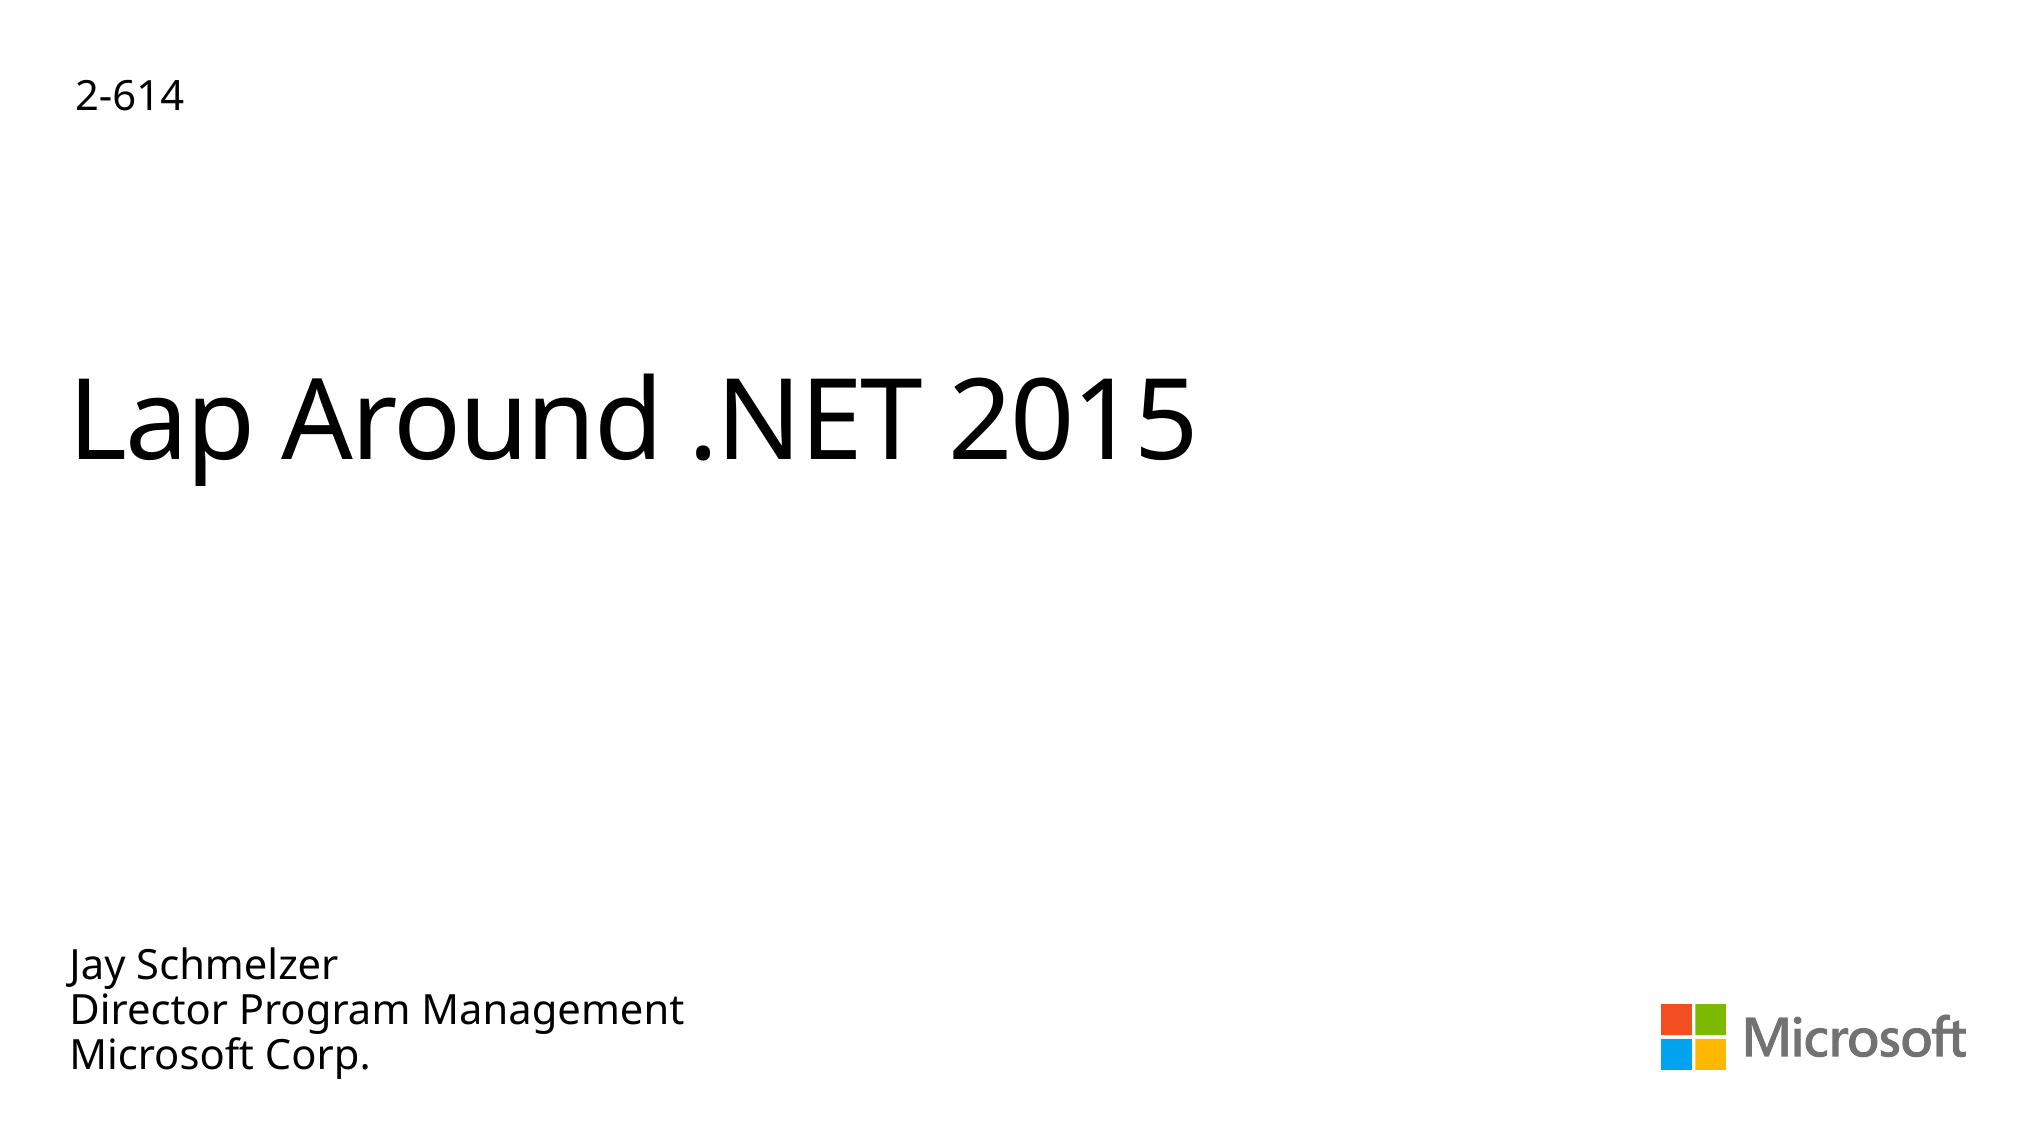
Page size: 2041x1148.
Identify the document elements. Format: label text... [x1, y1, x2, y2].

title Lap Around .NET 2015 [45, 347, 1996, 649]
picture [1661, 1004, 1966, 1070]
list 2-614 [45, 50, 645, 145]
subtitle Jay Schmelzer Director Program Management Microsoft Corp. [45, 948, 1546, 1097]
